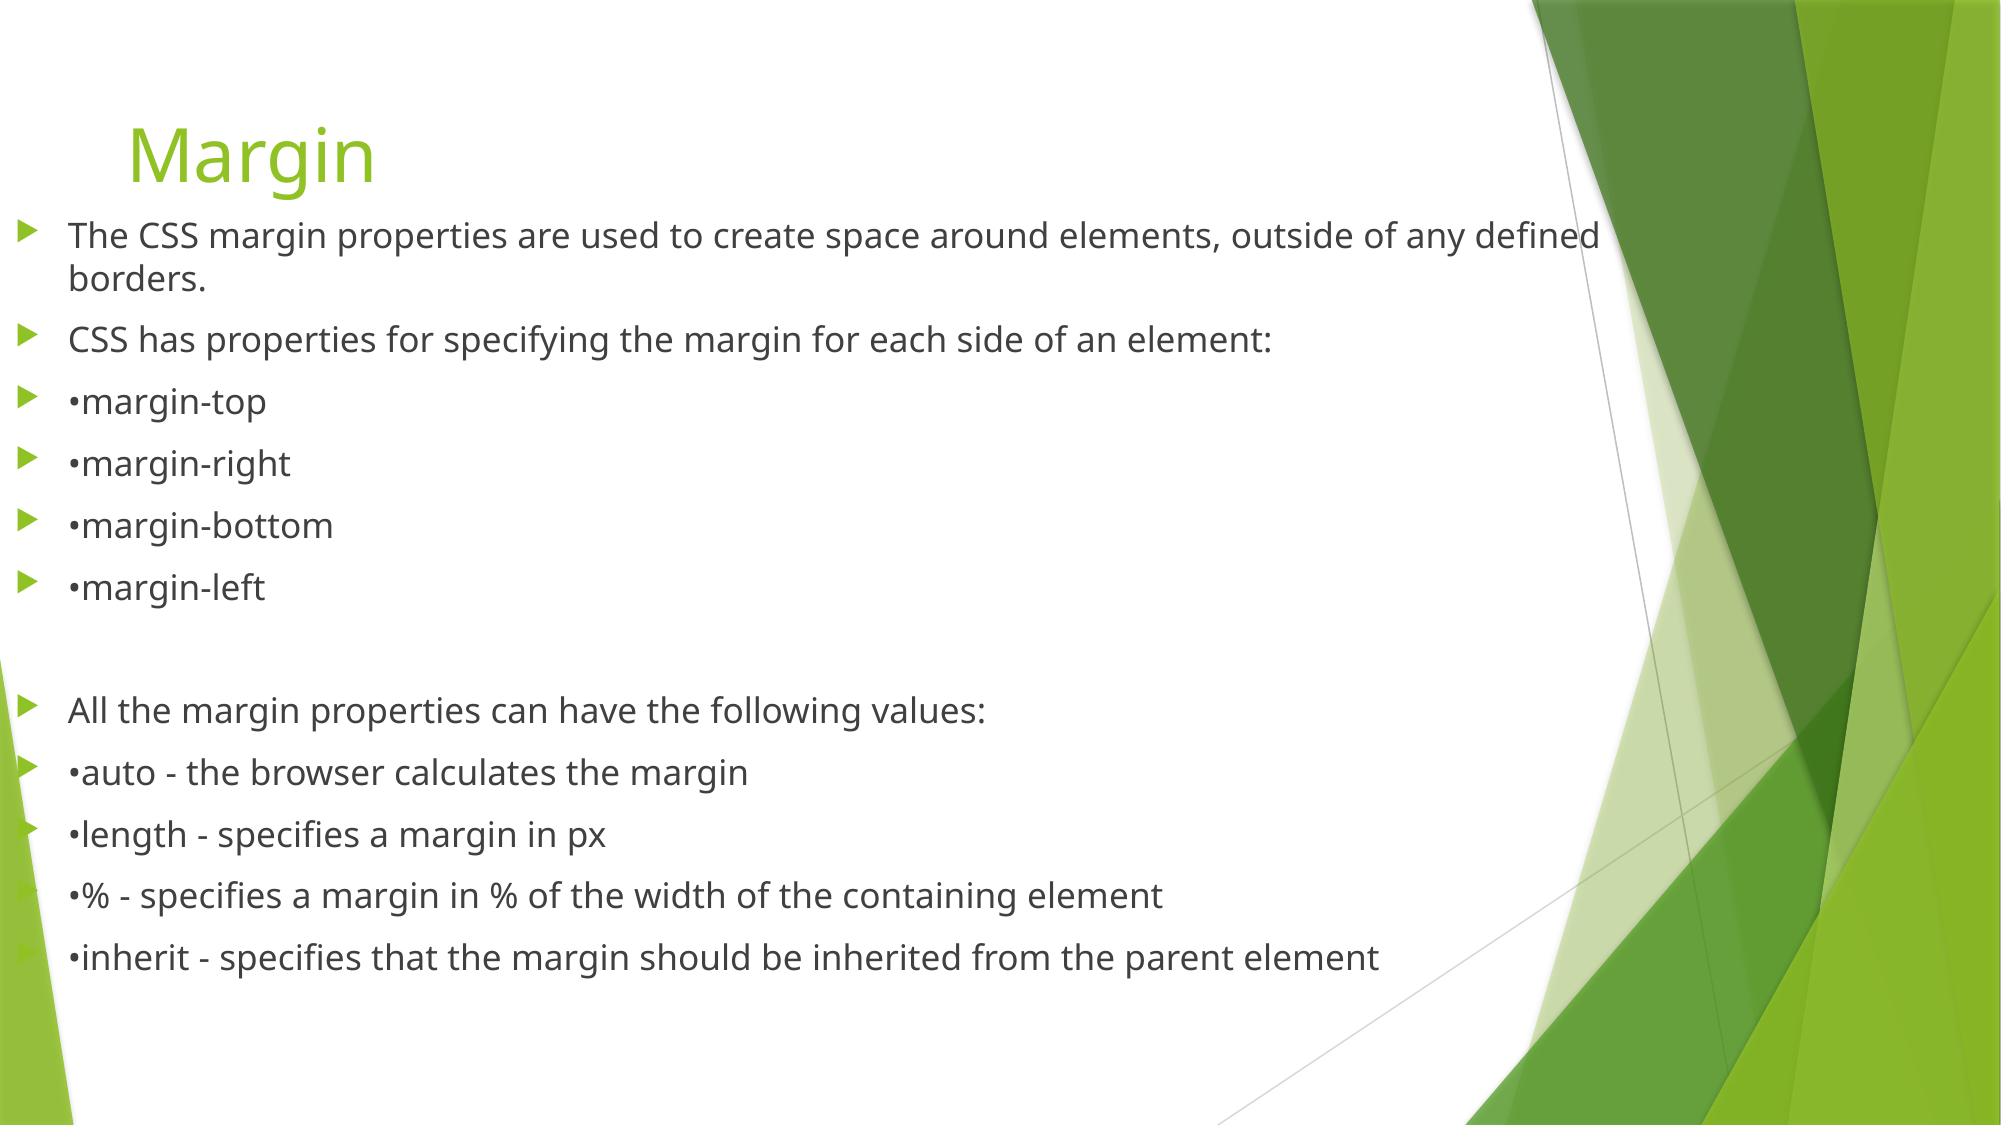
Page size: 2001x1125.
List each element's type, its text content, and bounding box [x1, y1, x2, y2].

list The CSS margin properties are used to create space around elements, outside of any defined borders. CSS has properties for specifying the margin for each side of an element: •margin-top •margin-right •margin-bottom •margin-left All the margin properties can have the following values: •auto - the browser calculates the margin •length - specifies a margin in px •% - specifies a margin in % of the width of the containing element •inherit - specifies that the margin should be inherited from the parent element [0, 206, 1666, 992]
title Margin [111, 99, 1522, 206]
